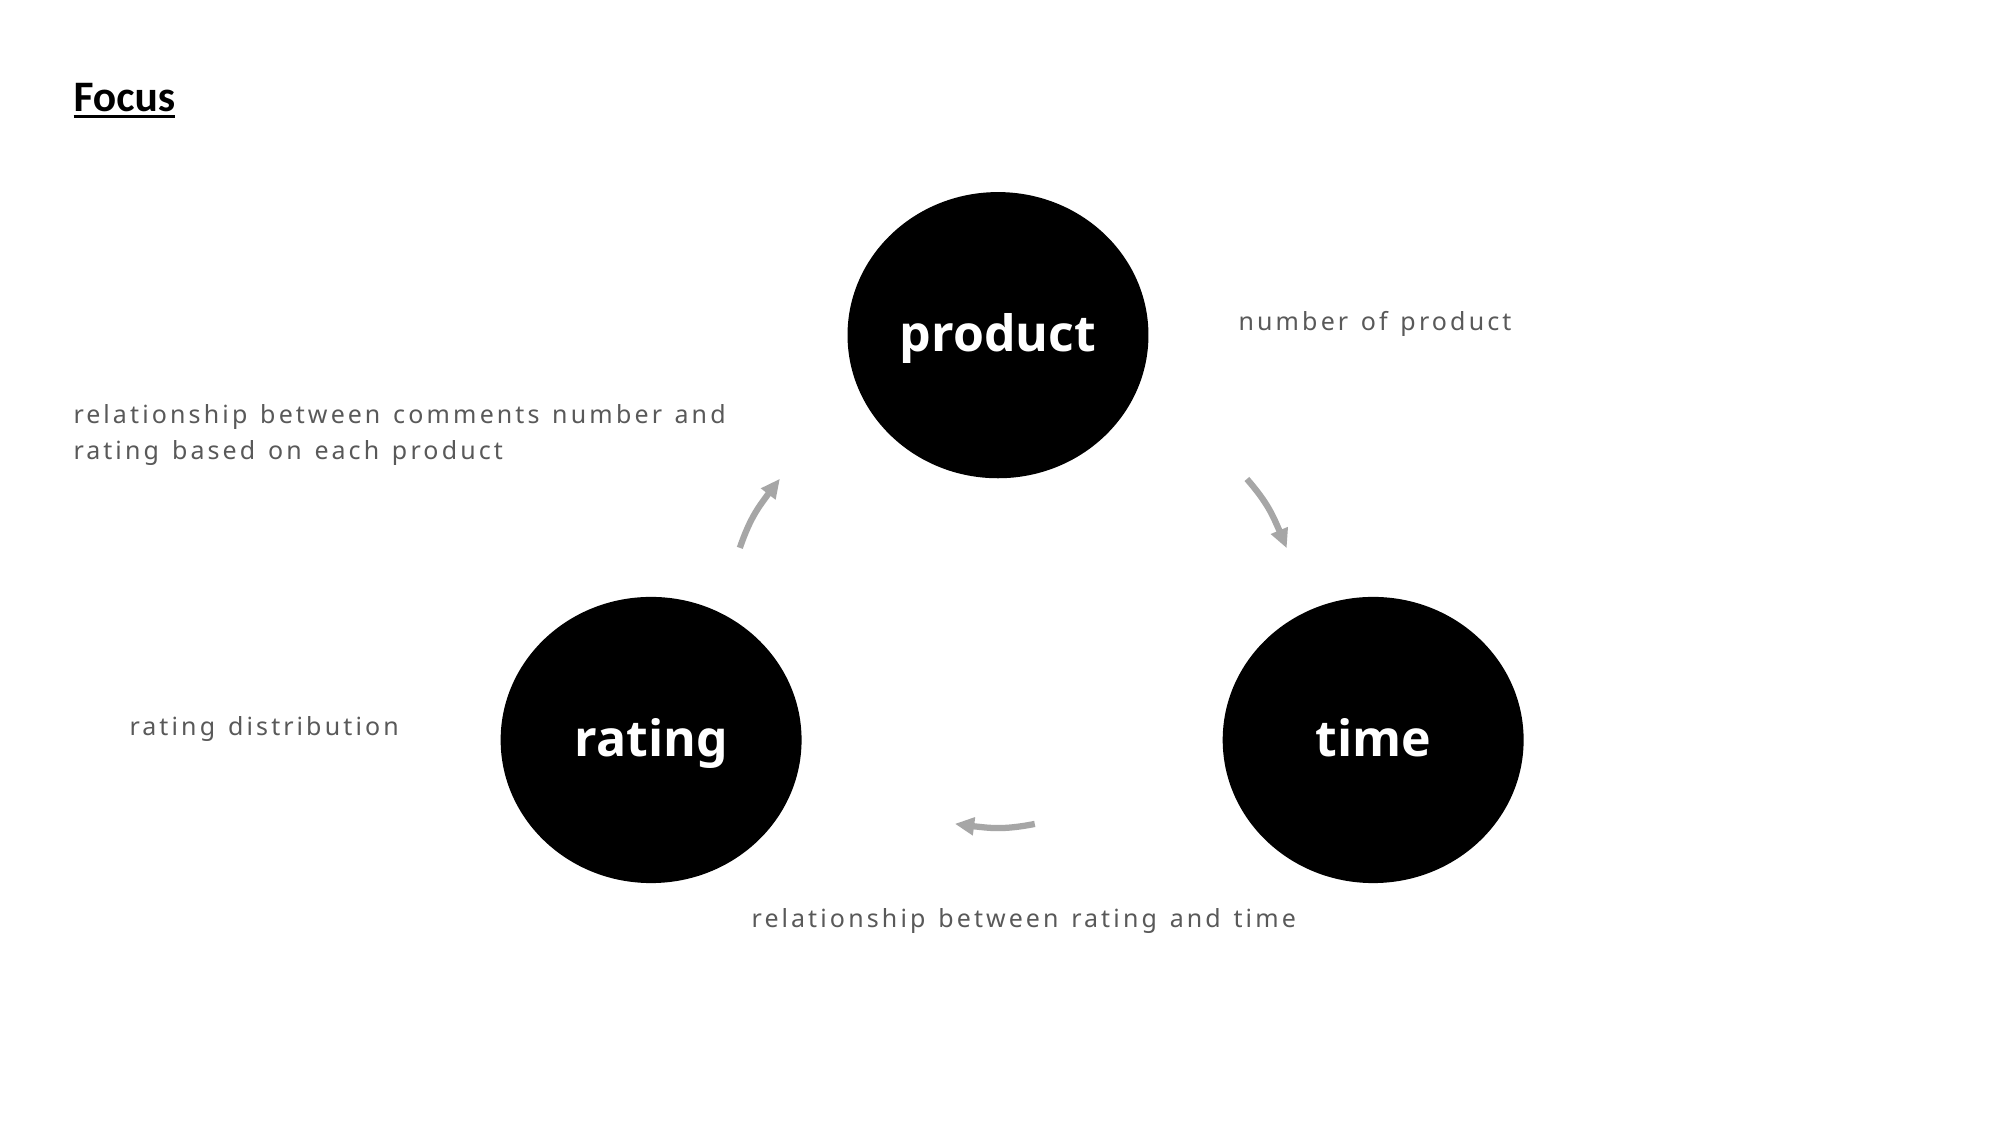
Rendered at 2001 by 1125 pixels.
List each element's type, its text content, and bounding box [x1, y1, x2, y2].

text_box product [847, 192, 1149, 479]
text_box [1246, 478, 1288, 548]
text_box time [1222, 596, 1524, 841]
text_box [955, 819, 1035, 827]
text_box rating distribution [114, 653, 590, 828]
text_box relationship between comments number and rating based on each product [58, 341, 802, 517]
text_box number of product [1223, 248, 1782, 423]
text_box relationship between rating and time [736, 827, 1480, 1002]
text_box Focus [58, 51, 842, 157]
text_box rating [531, 596, 802, 884]
text_box [739, 517, 758, 548]
